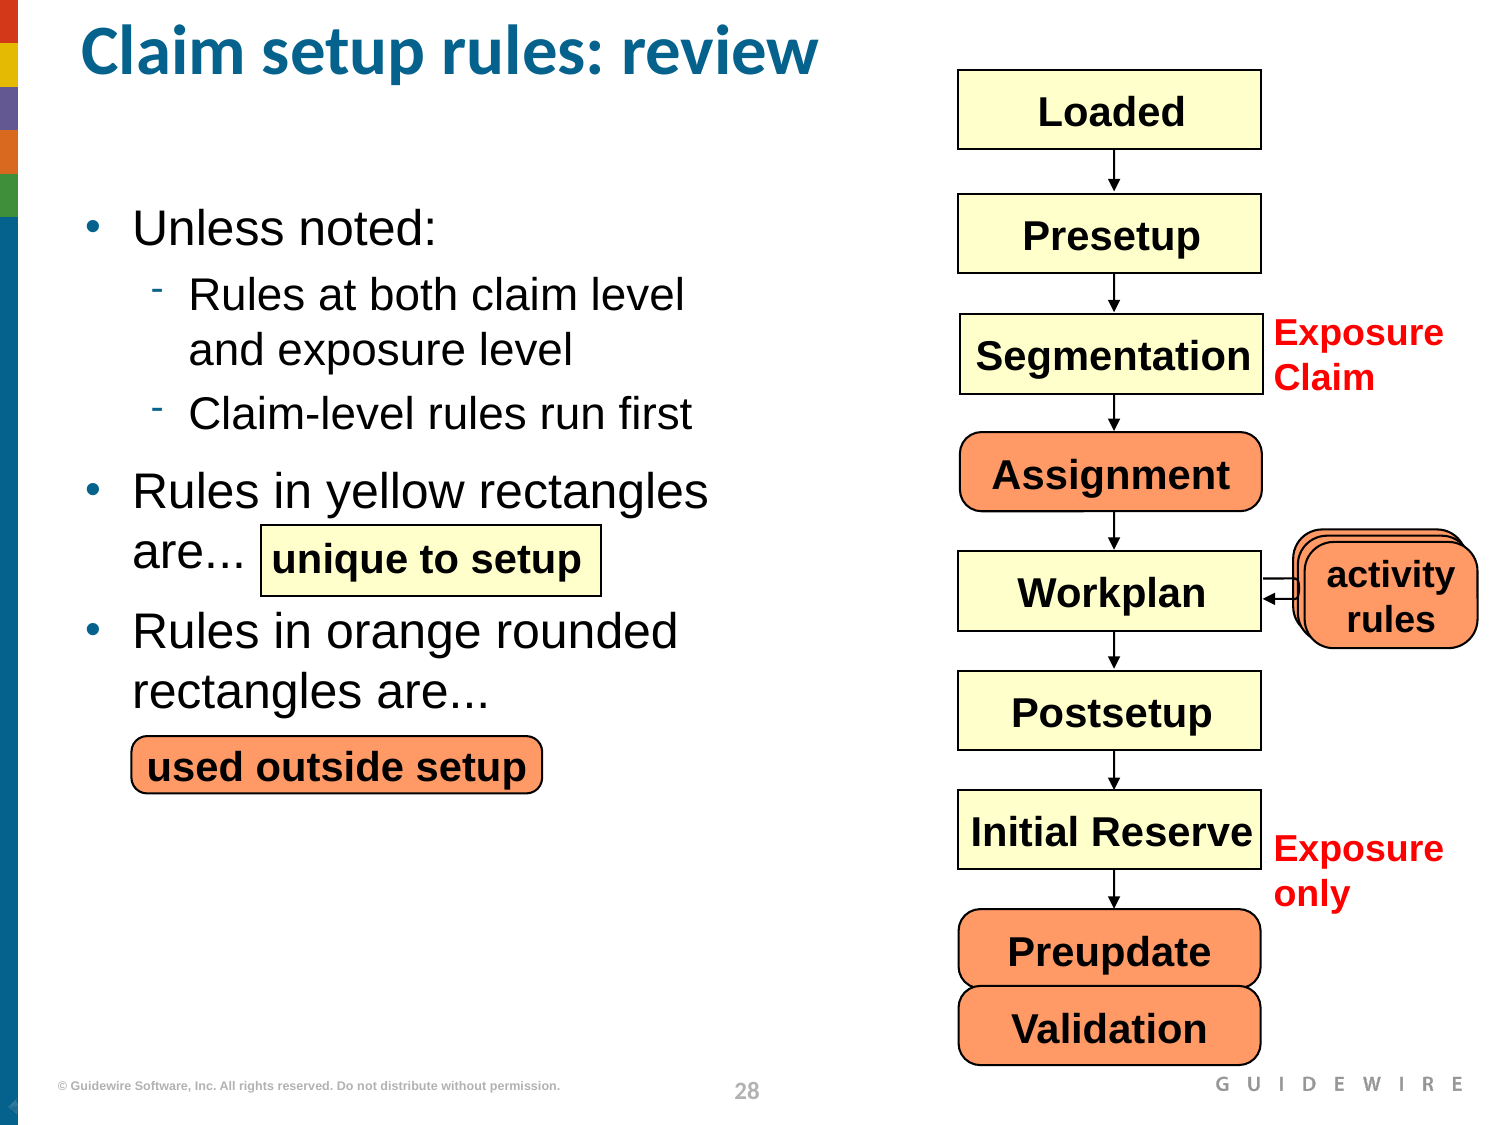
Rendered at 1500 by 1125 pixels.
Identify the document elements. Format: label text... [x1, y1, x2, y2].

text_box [957, 789, 1263, 870]
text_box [959, 431, 1263, 512]
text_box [957, 551, 1263, 631]
text_box Exposure Claim [1273, 308, 1456, 399]
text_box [1292, 529, 1480, 649]
title Claim setup rules: review [81, 19, 1446, 142]
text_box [261, 524, 602, 597]
text_box [1107, 402, 1121, 430]
picture [0, 0, 18, 216]
text_box [1107, 282, 1121, 312]
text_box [958, 985, 1261, 1066]
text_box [957, 193, 1263, 274]
picture [10, 1101, 18, 1111]
text_box [1107, 639, 1121, 668]
picture [1215, 1073, 1480, 1096]
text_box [131, 735, 543, 794]
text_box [957, 69, 1263, 150]
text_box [1270, 570, 1292, 608]
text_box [958, 908, 1261, 985]
list Unless noted: Rules at both claim level and exposure level Claim-level rules run first Rules in yellow rectangles are... Rules in orange rounded rectangles are... [85, 195, 737, 1049]
text_box [1107, 759, 1121, 788]
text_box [957, 670, 1263, 751]
text_box [1107, 520, 1121, 549]
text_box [959, 314, 1265, 394]
text_box [1107, 878, 1121, 907]
text_box [1107, 158, 1121, 192]
text_box Exposure only [1273, 779, 1456, 915]
